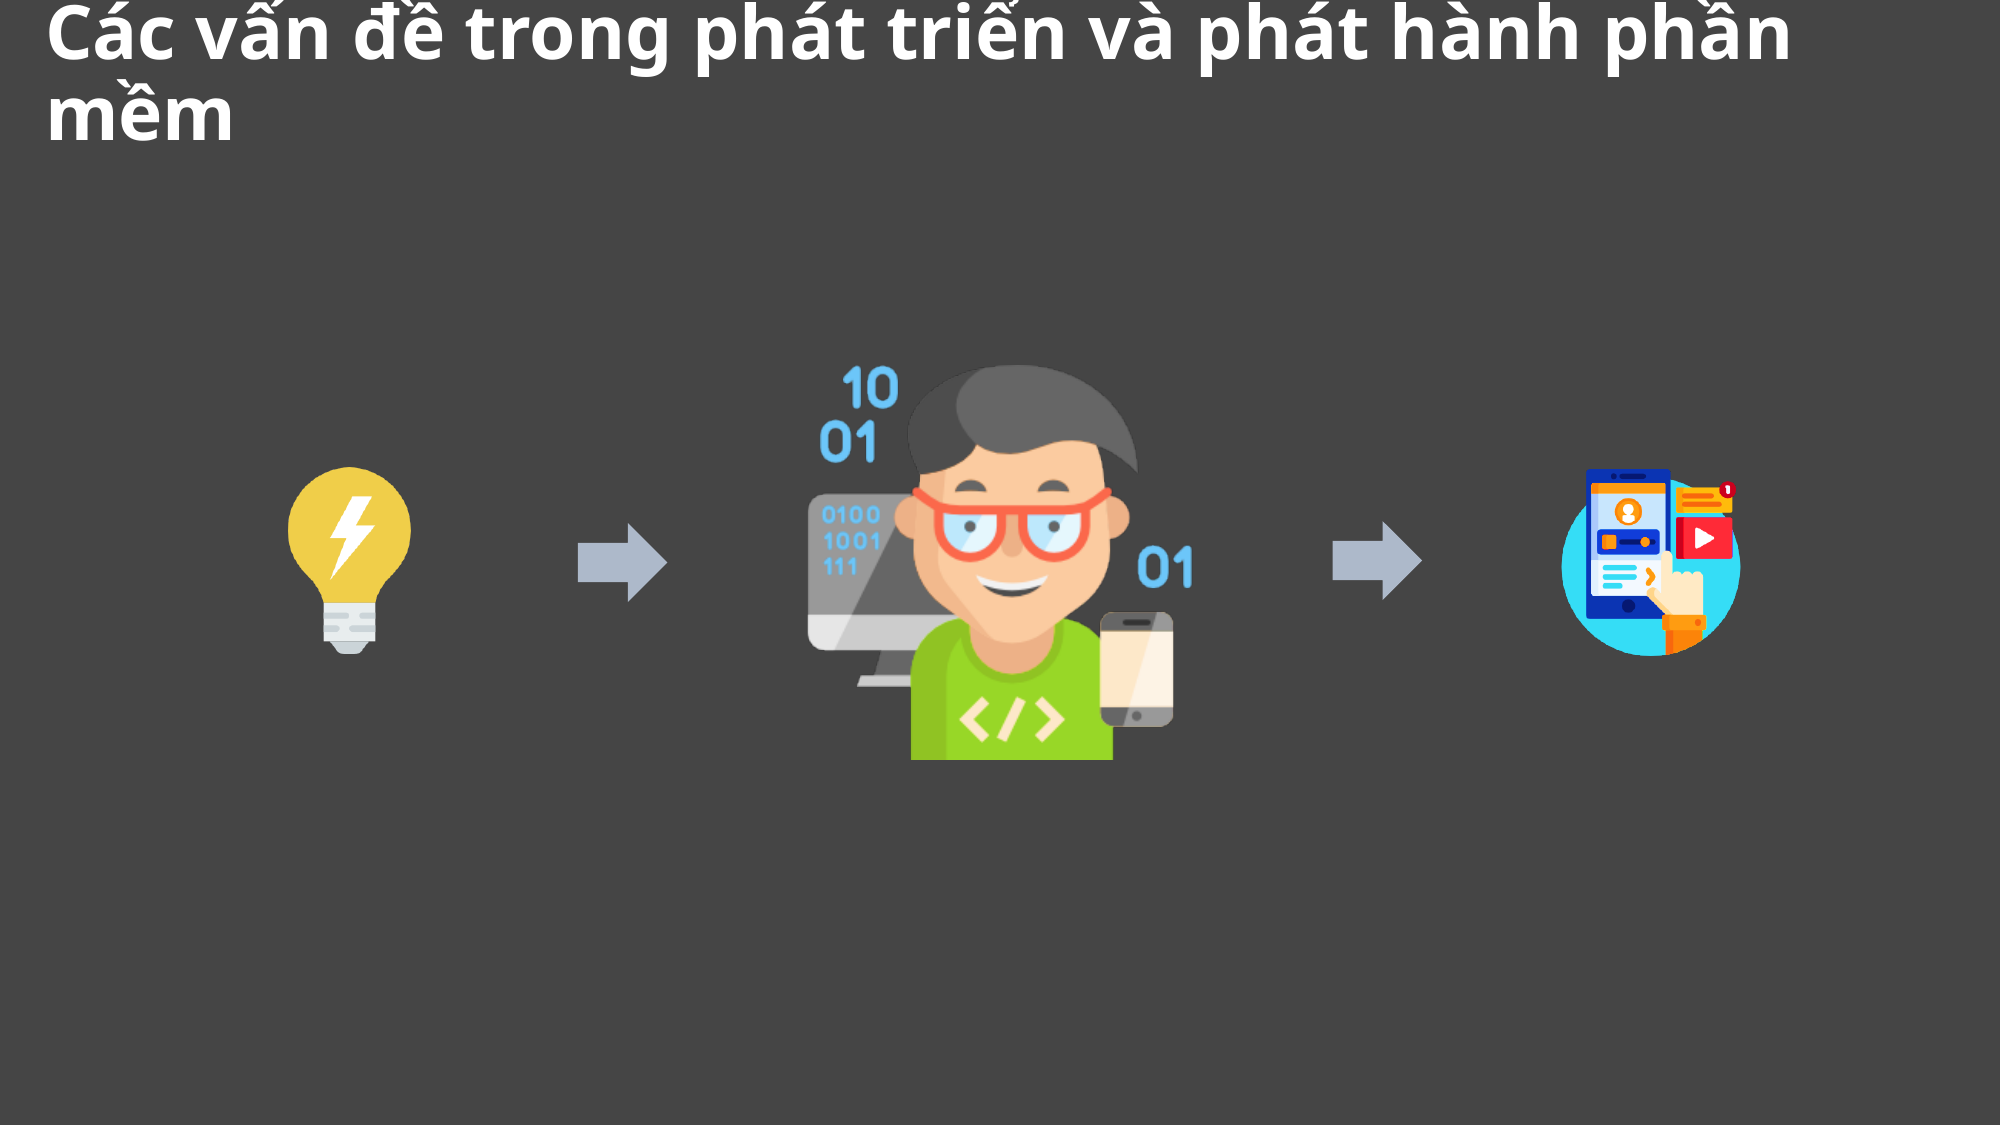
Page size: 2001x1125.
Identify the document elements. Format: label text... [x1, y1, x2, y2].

picture [255, 467, 443, 654]
title Các vấn đề trong phát triển và phát hành phần mềm [0, 0, 2000, 152]
text_box [1331, 518, 1424, 603]
picture [803, 365, 1197, 760]
text_box [576, 520, 669, 605]
picture [1557, 469, 1744, 656]
